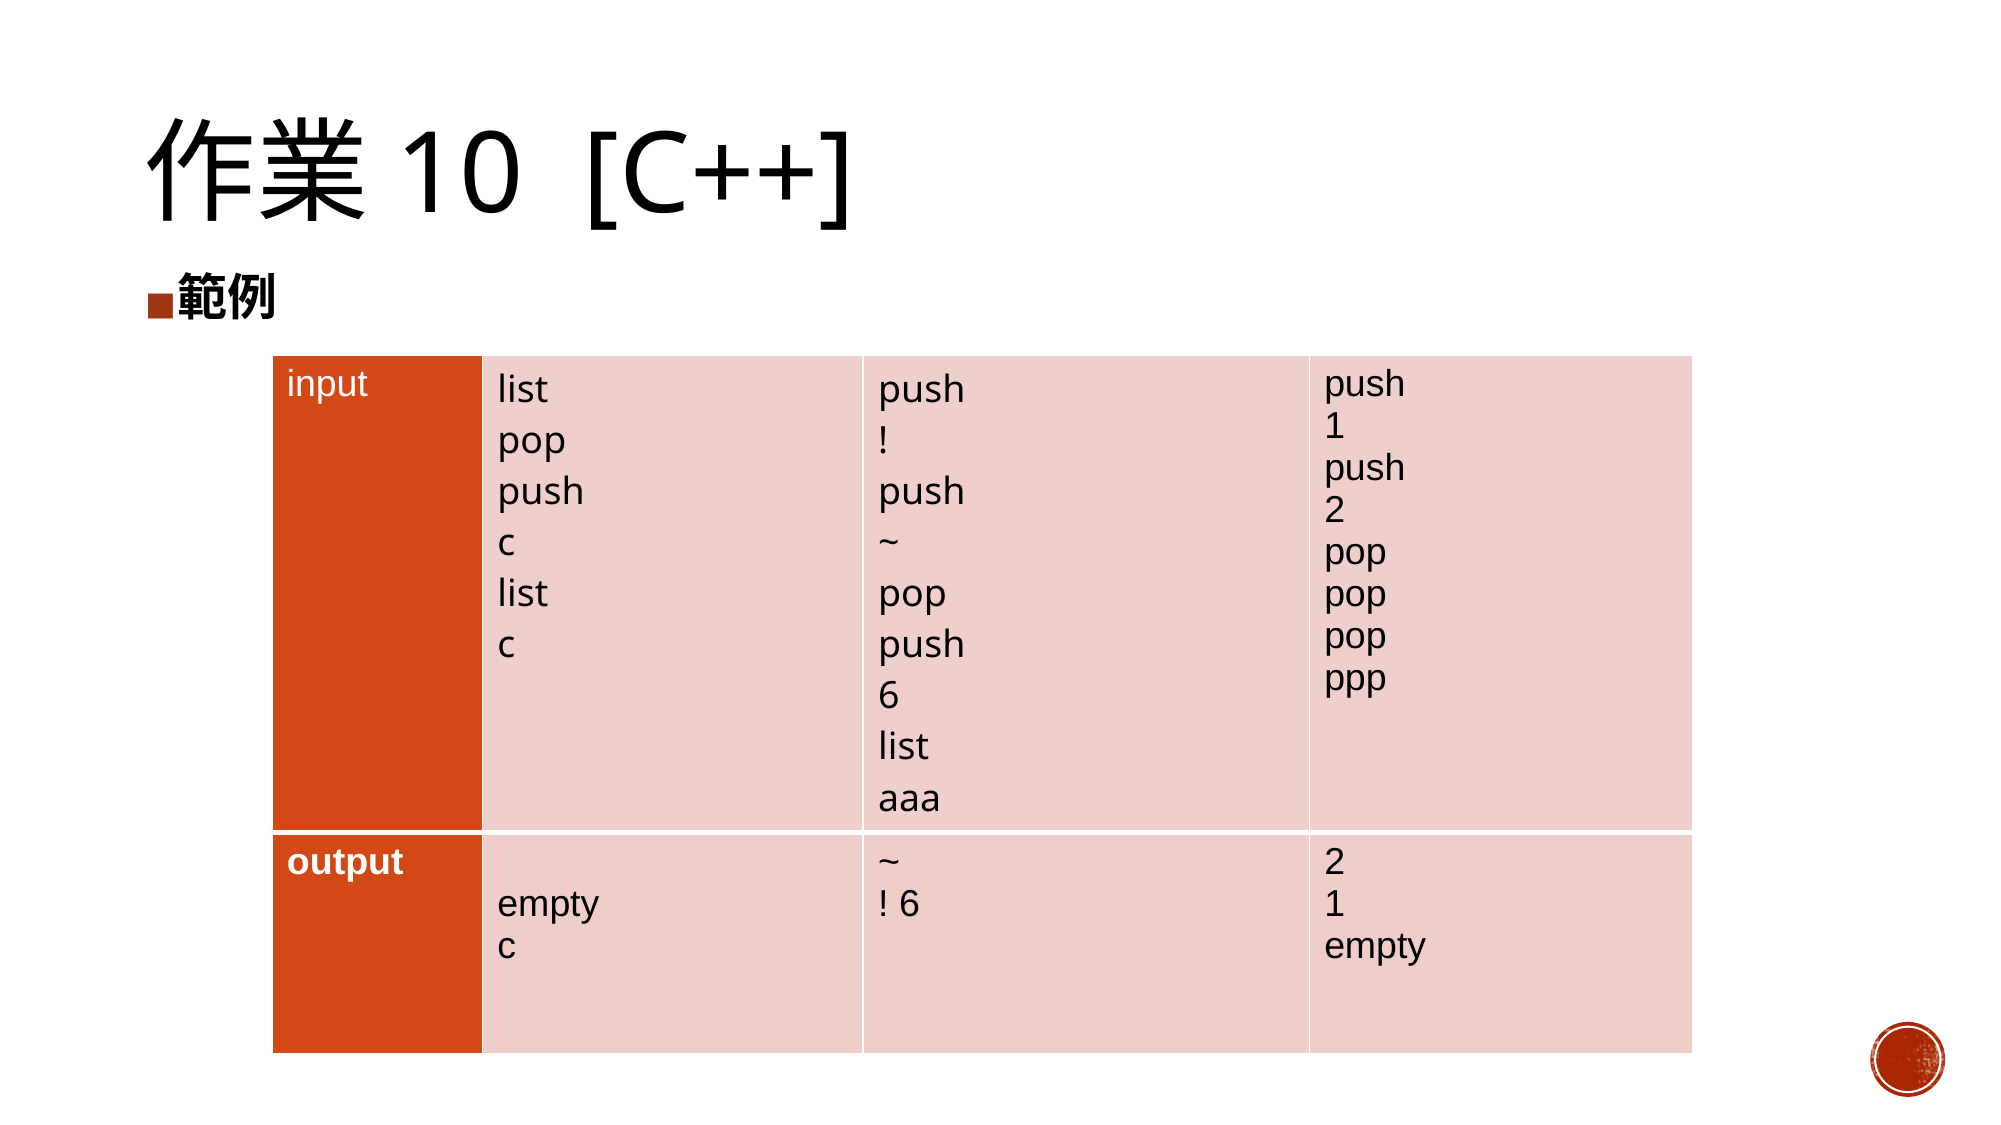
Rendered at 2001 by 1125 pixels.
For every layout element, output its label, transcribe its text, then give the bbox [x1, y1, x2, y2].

table_cell empty c [483, 835, 862, 1053]
picture [1870, 1021, 1946, 1097]
list 範例 [128, 264, 1693, 552]
table_header push 1 push 2 pop pop pop ppp [1310, 356, 1692, 830]
table_cell output [273, 835, 482, 1053]
table_header list pop push c list c [483, 356, 862, 830]
title 作業10 [C++] [128, 44, 1818, 309]
table_header input [273, 356, 482, 830]
table_header push ! push ~ pop push 6 list aaa [864, 356, 1309, 830]
table_cell ~ ! 6 [864, 835, 1309, 1053]
table_cell 2 1 empty [1310, 835, 1692, 1053]
